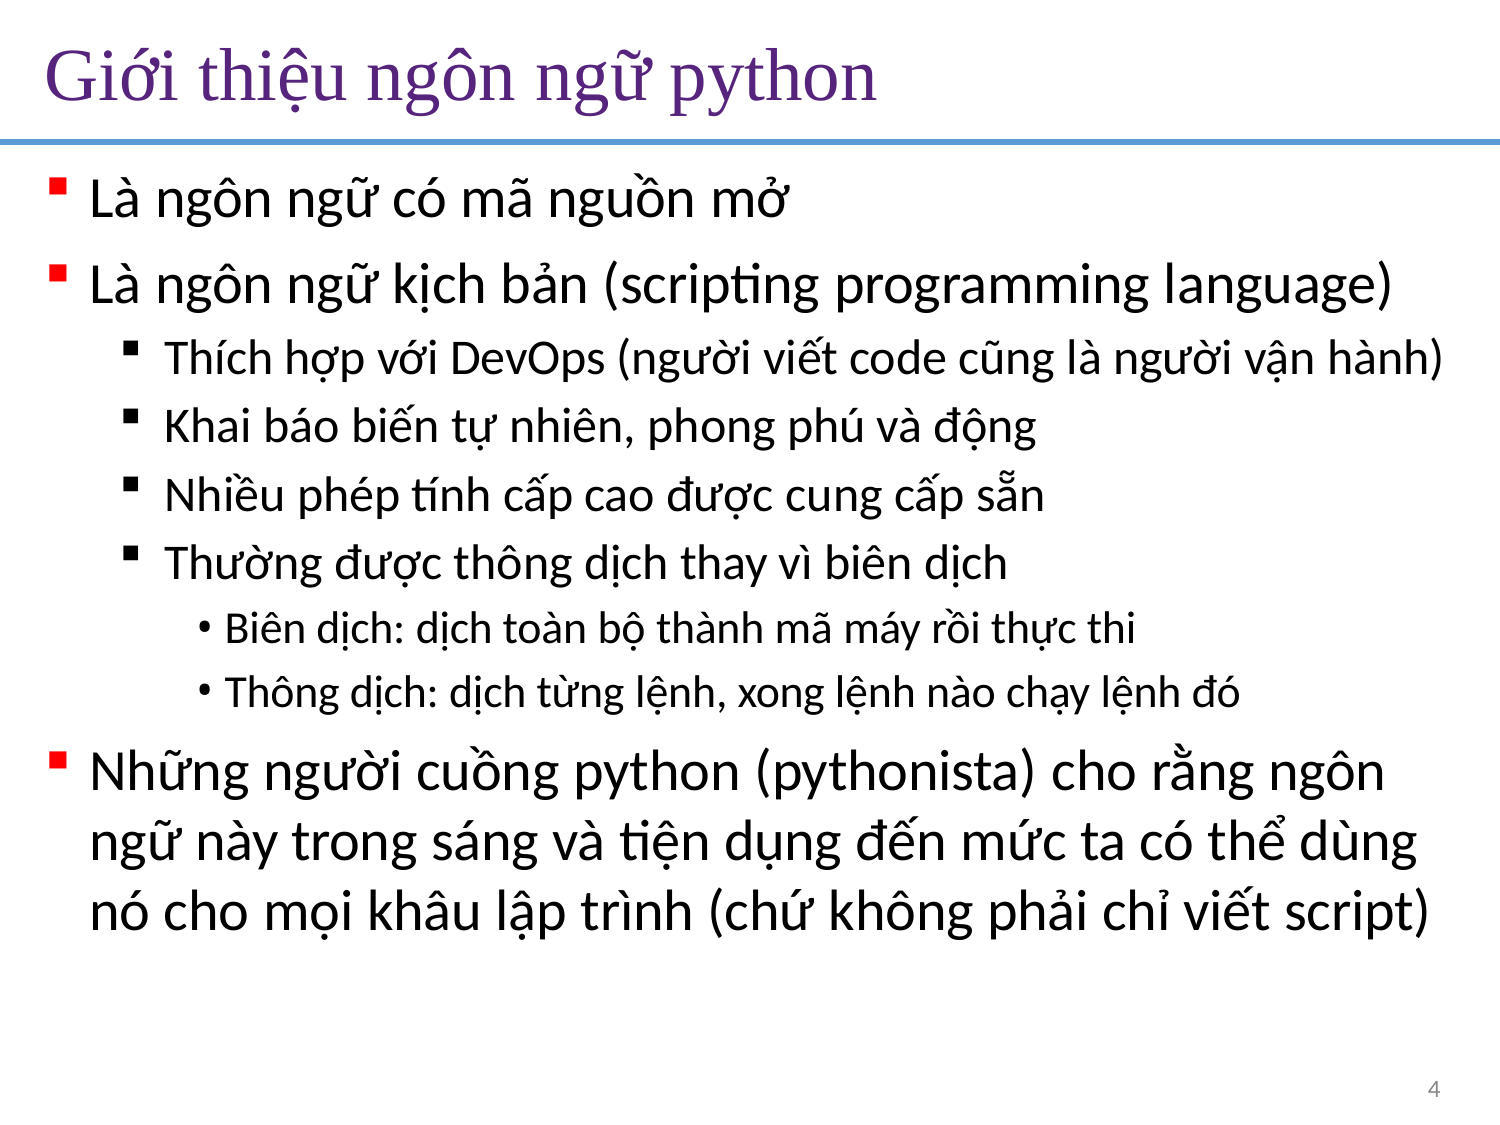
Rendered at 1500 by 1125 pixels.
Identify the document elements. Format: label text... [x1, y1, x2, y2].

slide_number 4 [1421, 1076, 1460, 1125]
title Giới thiệu ngôn ngữ python [42, 23, 881, 140]
text_box Là ngôn ngữ có mã nguồn mở Là ngôn ngữ kịch bản (scripting programming language) Thích hợp với DevOps (người viết code cũng là người vận hành) Khai báo biến tự nhiên, phong phú và động Nhiều phép tính cấp cao được cung cấp sẵn Thường được thông dịch thay vì biên dịch Biên dịch: dịch toàn bộ thành mã máy rồi thực thi Thông dịch: dịch từng lệnh, xong lệnh nào chạy lệnh đó Những người cuồng python (pythonista) cho rằng ngôn ngữ này trong sáng và tiện dụng đến mức ta có thể dùng nó cho mọi khâu lập trình (chứ không phải chỉ viết script) [42, 140, 1453, 943]
